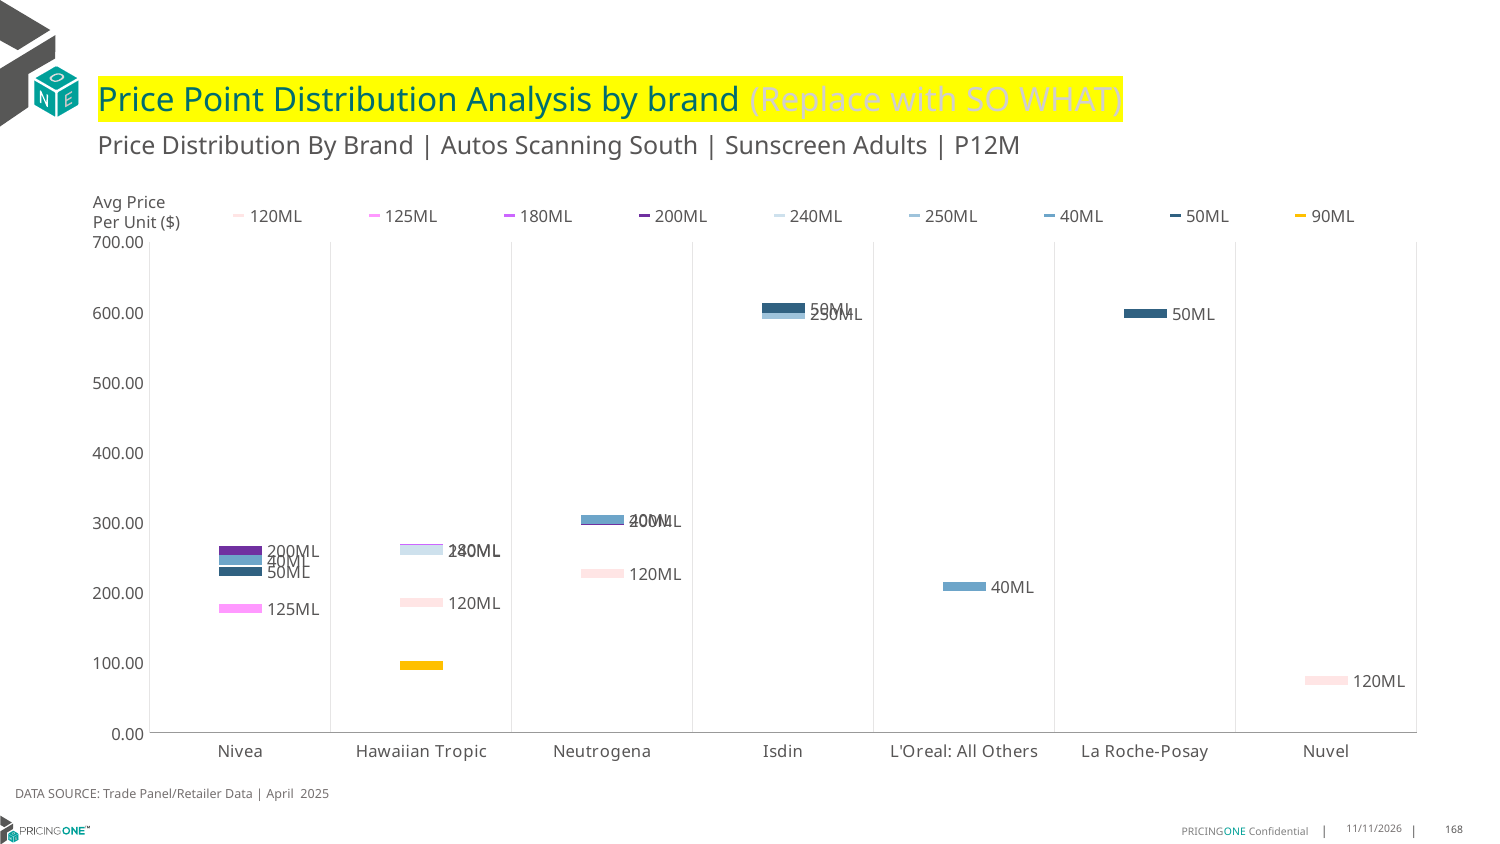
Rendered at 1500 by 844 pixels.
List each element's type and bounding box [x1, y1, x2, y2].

list [82, 127, 1418, 186]
title [82, 0, 1418, 127]
chart [88, 185, 1418, 776]
slide_number [1325, 815, 1479, 844]
list [0, 776, 750, 814]
